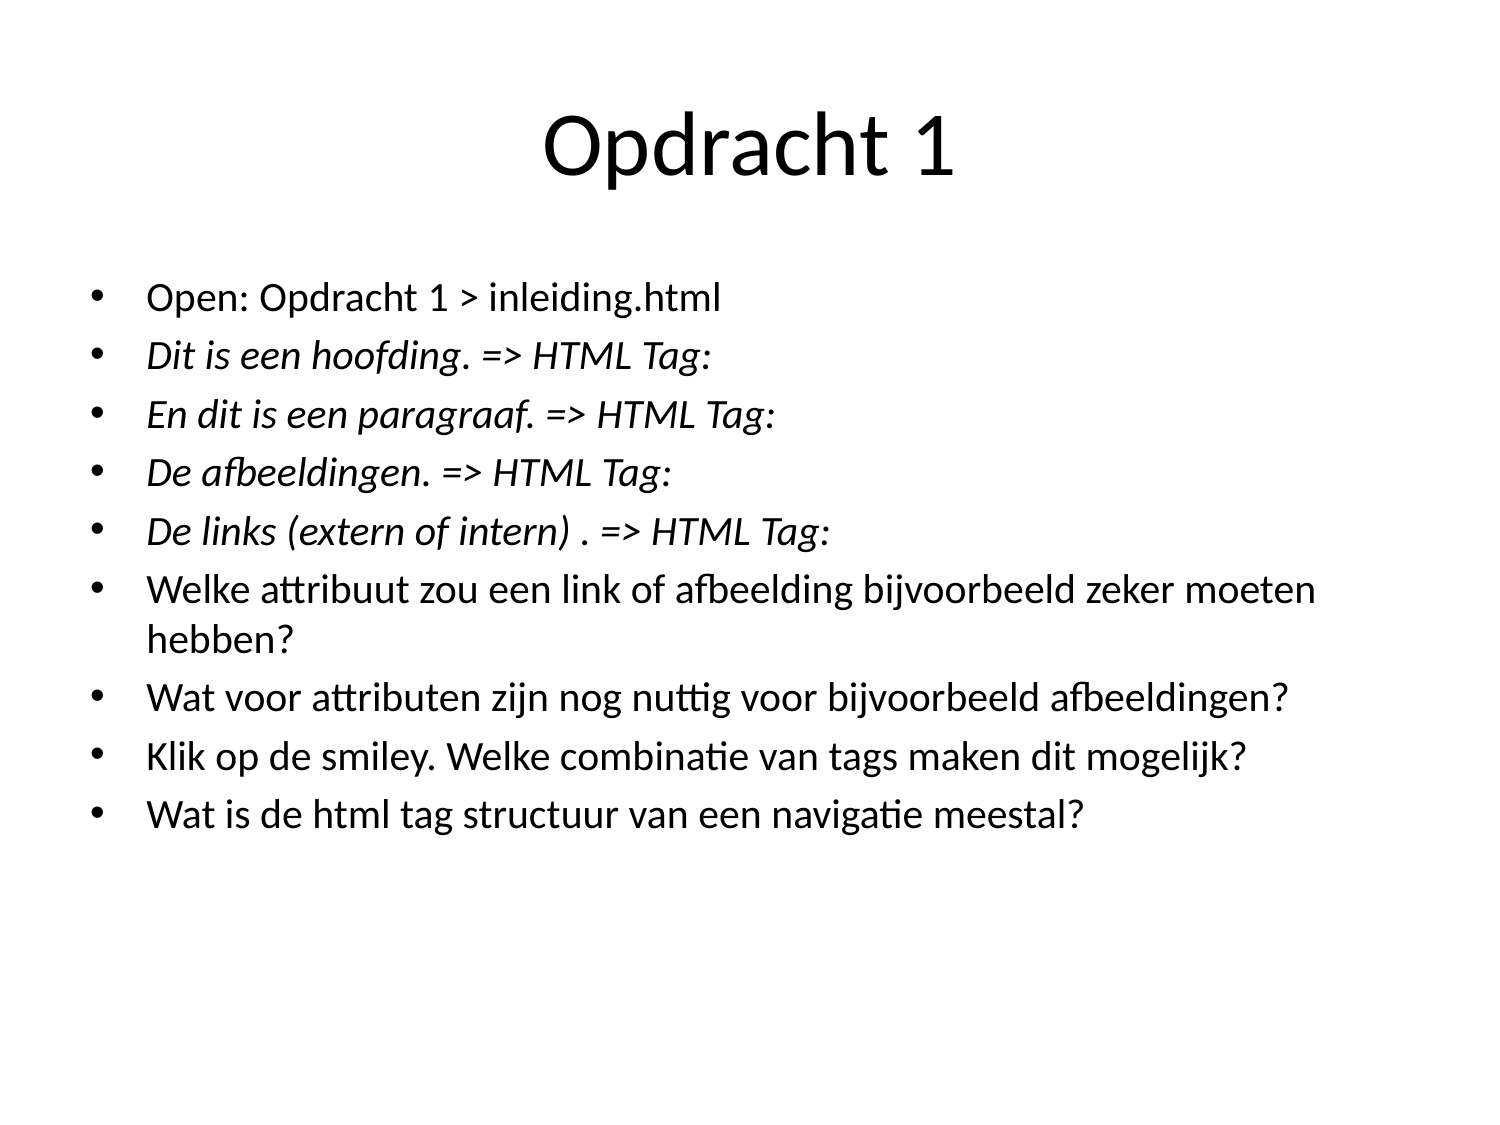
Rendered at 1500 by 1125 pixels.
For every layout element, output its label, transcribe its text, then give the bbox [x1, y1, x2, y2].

list Open: Opdracht 1 > inleiding.html Dit is een hoofding. => HTML Tag: En dit is een paragraaf. => HTML Tag: De afbeeldingen. => HTML Tag: De links (extern of intern) . => HTML Tag: Welke attribuut zou een link of afbeelding bijvoorbeeld zeker moeten hebben? Wat voor attributen zijn nog nuttig voor bijvoorbeeld afbeeldingen? Klik op de smiley. Welke combinatie van tags maken dit mogelijk? Wat is de html tag structuur van een navigatie meestal? [75, 262, 1425, 1005]
title Opdracht 1 [75, 45, 1425, 233]
